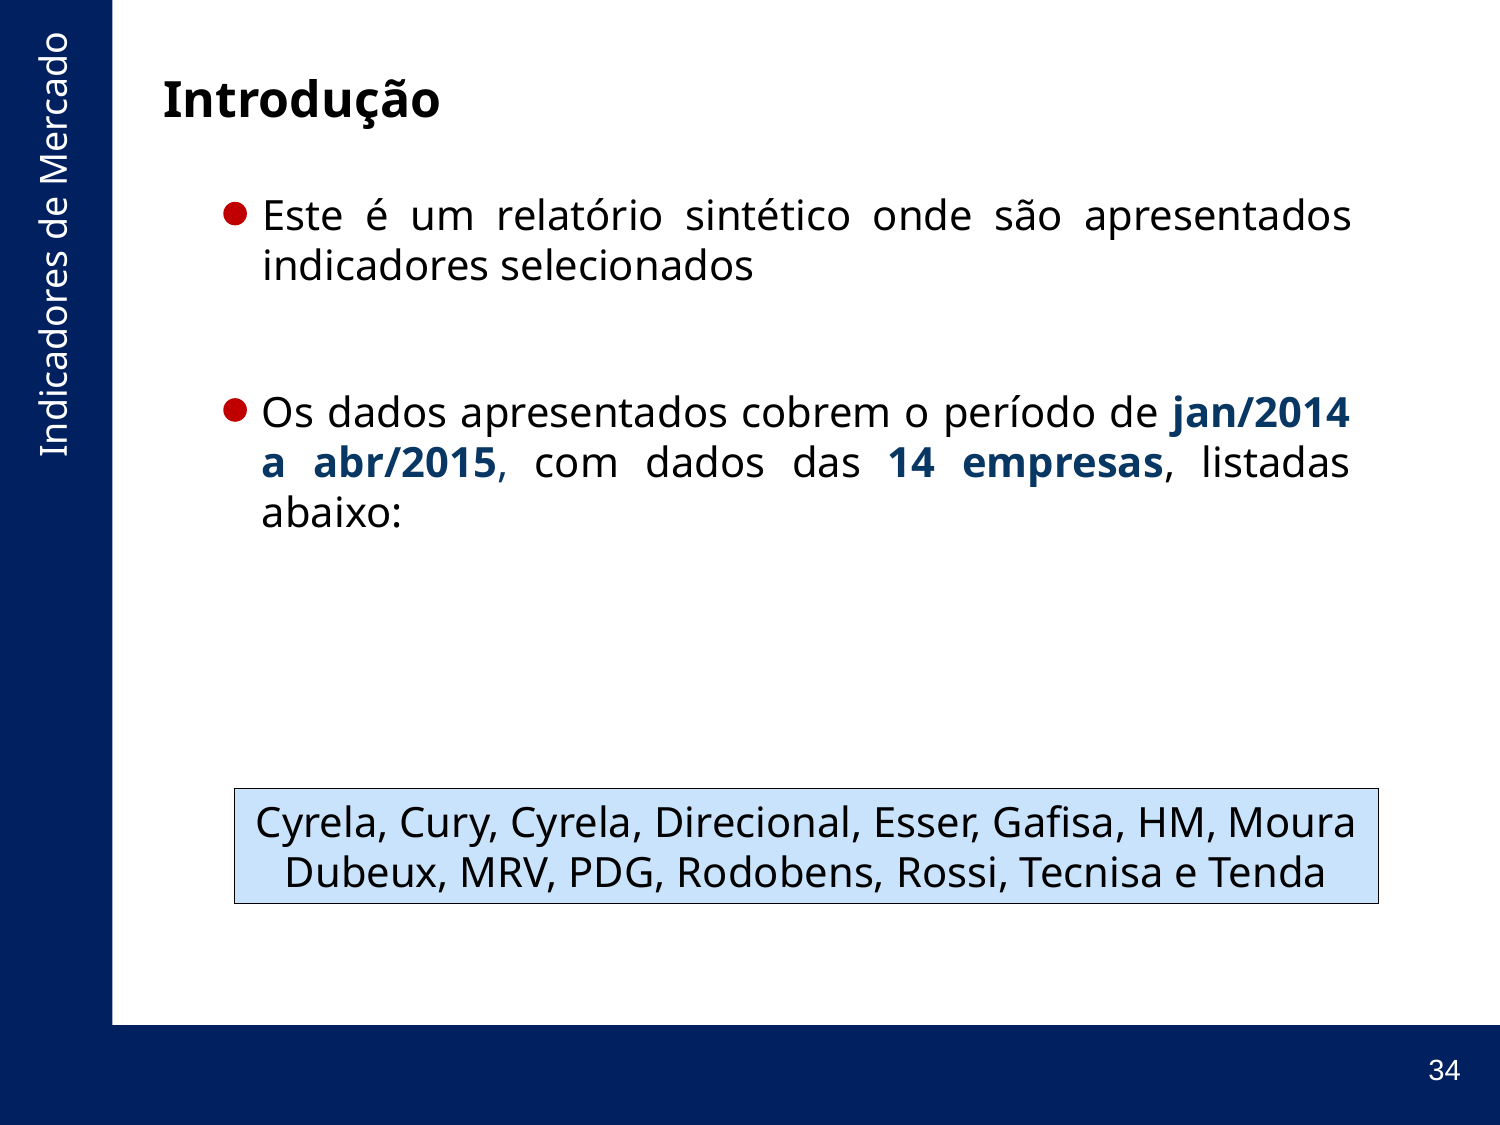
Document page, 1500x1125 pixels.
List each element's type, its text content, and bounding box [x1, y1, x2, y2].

text_box Este é um relatório sintético onde são apresentados indicadores selecionados [247, 181, 1368, 297]
text_box Cyrela, Cury, Cyrela, Direcional, Esser, Gafisa, HM, Moura Dubeux, MRV, PDG, Rodobens, Rossi, Tecnisa e Tenda [234, 788, 1379, 904]
text_box Os dados apresentados cobrem o período de jan/2014 a abr/2015, com dados das 14 empresas, listadas abaixo: [246, 378, 1366, 544]
text_box [221, 199, 247, 228]
slide_number 34 [1338, 1043, 1476, 1104]
title Introdução [148, 45, 1424, 150]
text_box [221, 396, 249, 424]
